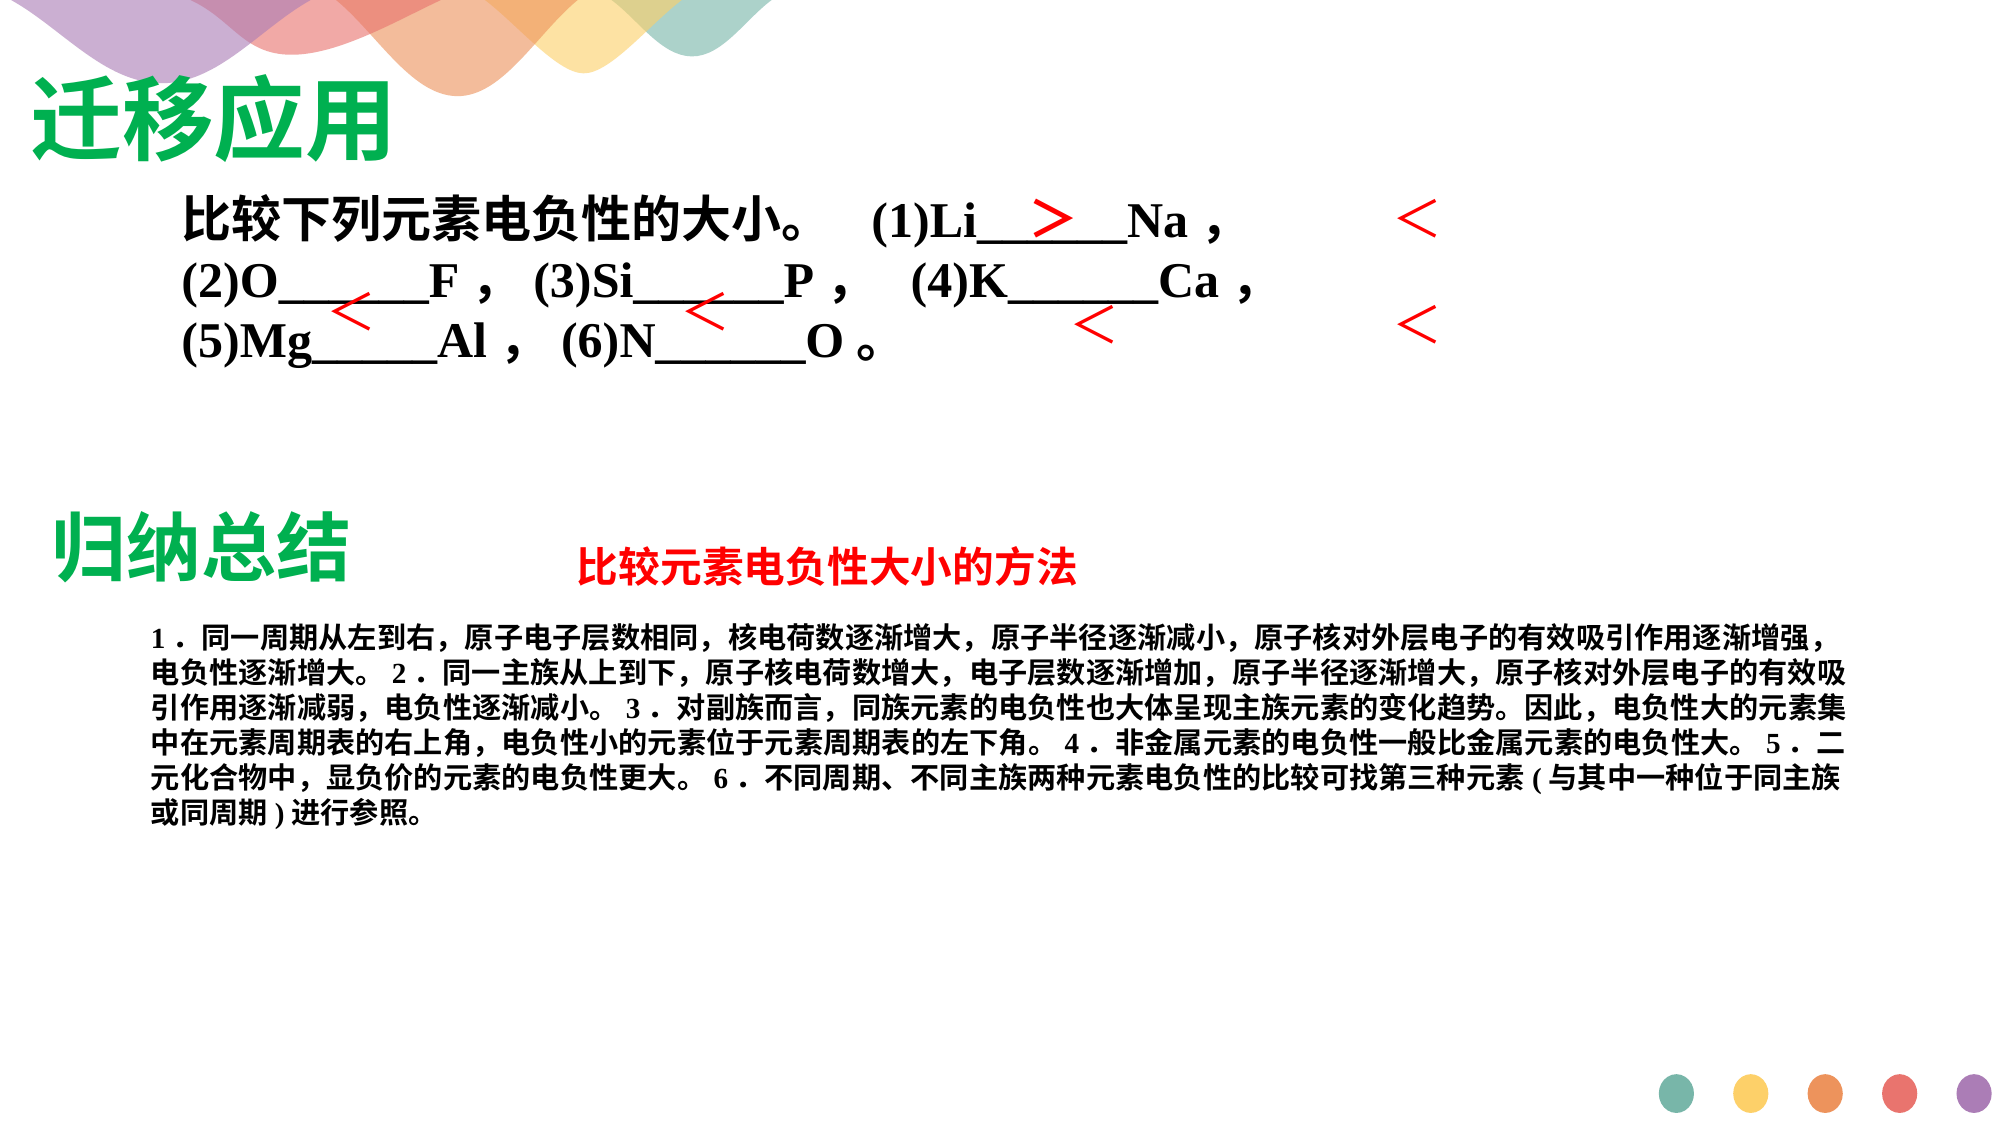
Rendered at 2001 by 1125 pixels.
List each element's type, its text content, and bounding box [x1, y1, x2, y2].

text_box ＞ [1013, 180, 1094, 256]
text_box ＜ [665, 273, 746, 349]
text_box 比较元素电负性大小的方法 [562, 533, 1093, 599]
text_box 1．同一周期从左到右，原子电子层数相同，核电荷数逐渐增大，原子半径逐渐减小，原子核对外层电子的有效吸引作用逐渐增强，电负性逐渐增大。2．同一主族从上到下，原子核电荷数增大，电子层数逐渐增加，原子半径逐渐增大，原子核对外层电子的有效吸引作用逐渐减弱，电负性逐渐减小。3．对副族而言，同族元素的电负性也大体呈现主族元素的变化趋势。因此，电负性大的元素集中在元素周期表的右上角，电负性小的元素位于元素周期表的左下角。4．非金属元素的电负性一般比金属元素的电负性大。5．二元化合物中，显负价的元素的电负性更大。6．不同周期、不同主族两种元素电负性的比较可找第三种元素(与其中一种位于同主族或同周期)进行参照。 [136, 611, 1864, 889]
text_box ＜ [1378, 180, 1458, 256]
text_box ＜ [1054, 286, 1135, 362]
text_box ＜ [1378, 286, 1458, 362]
text_box 比较下列元素电负性的大小。 (1)Li______Na，(2)O______F，(3)Si______P， (4)K______Ca，(5)Mg_____Al，(6)N______O。 [166, 180, 1552, 466]
text_box 迁移应用 [15, 54, 413, 180]
text_box 归纳总结 [36, 493, 366, 599]
text_box ＜ [311, 273, 392, 349]
